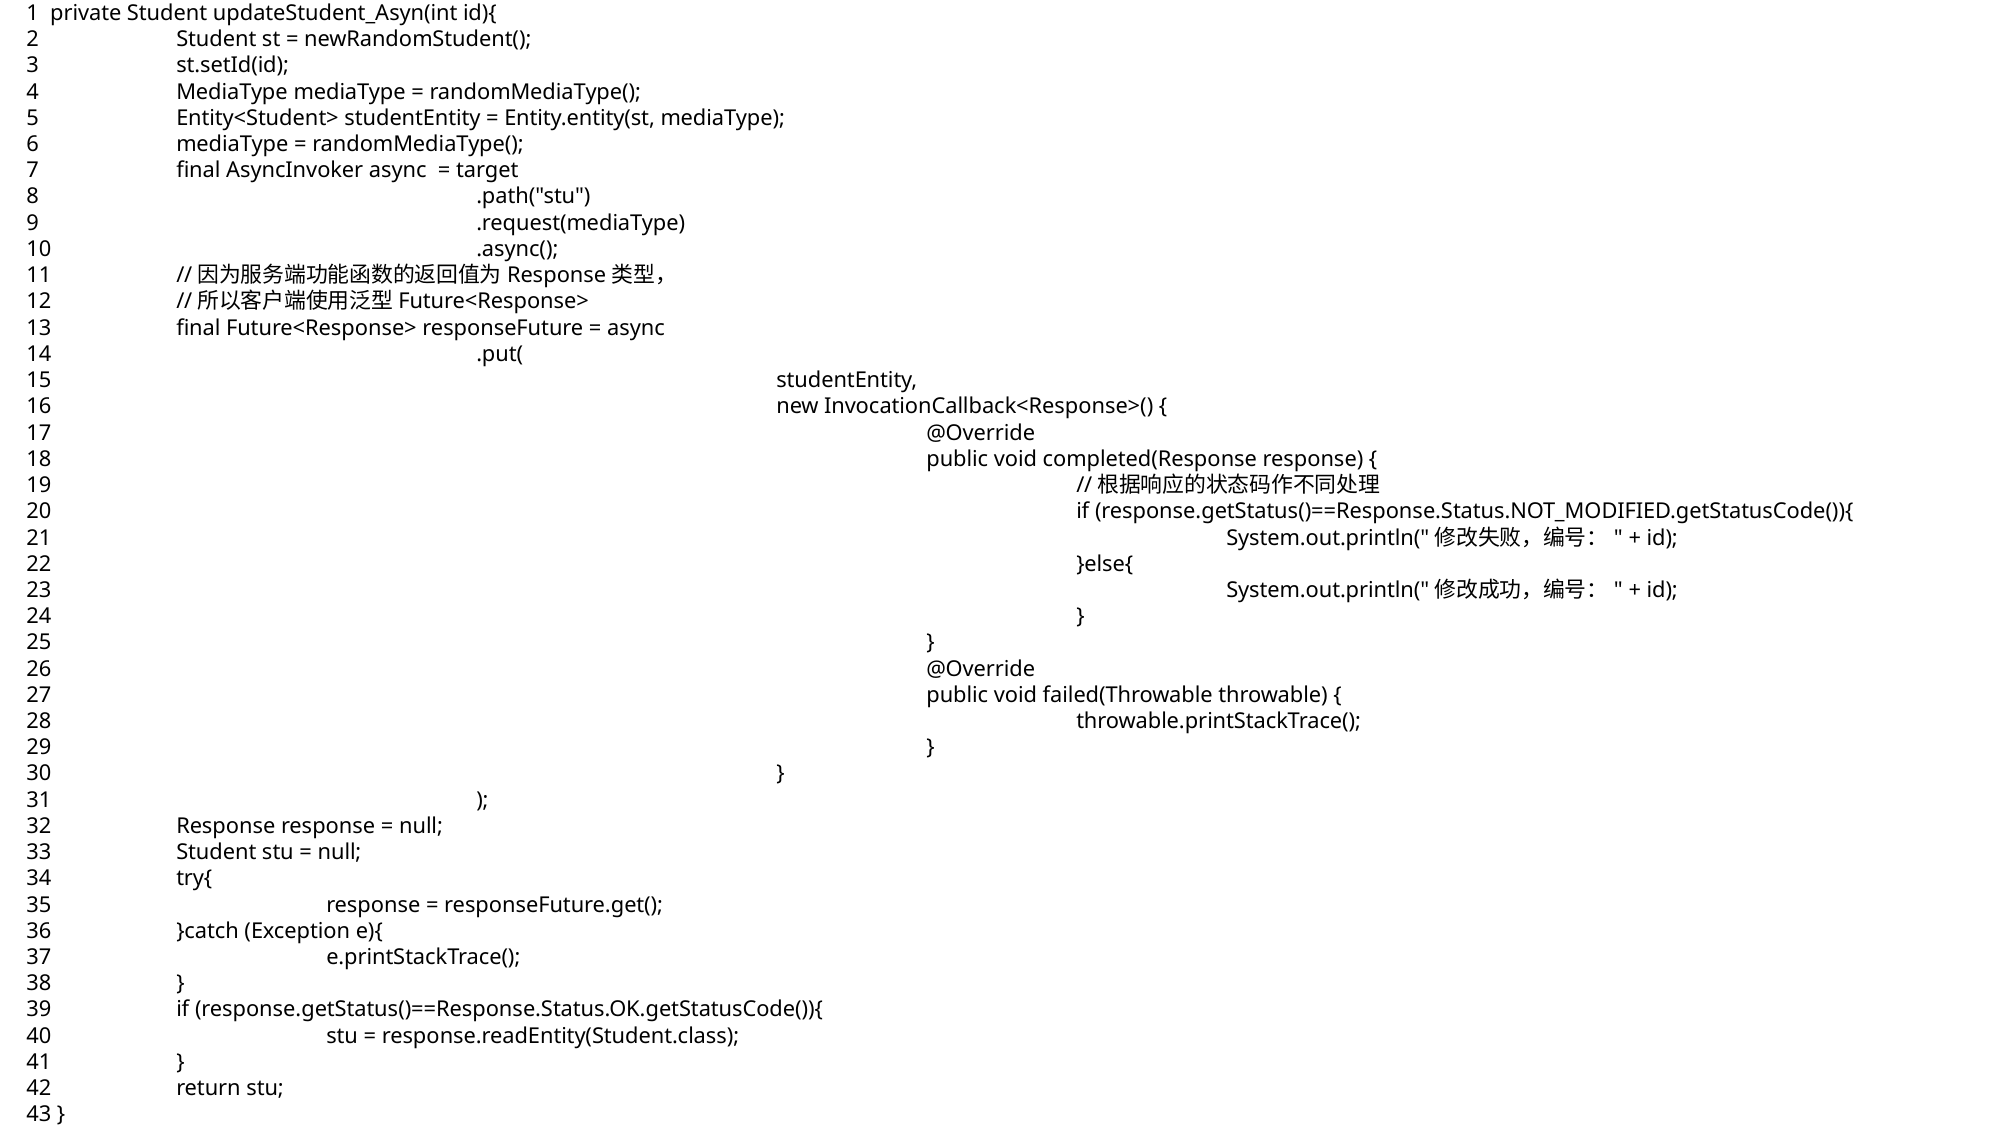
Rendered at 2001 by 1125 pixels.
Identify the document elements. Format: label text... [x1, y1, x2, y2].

text_box 1 private Student updateStudent_Asyn(int id){ 2 Student st = newRandomStudent(); 3 st.setId(id); 4 MediaType mediaType = randomMediaType(); 5 Entity<Student> studentEntity = Entity.entity(st, mediaType); 6 mediaType = randomMediaType(); 7 final AsyncInvoker async = target 8 .path("stu") 9 .request(mediaType) 10 .async(); 11 //因为服务端功能函数的返回值为Response类型， 12 //所以客户端使用泛型Future<Response> 13 final Future<Response> responseFuture = async 14 .put( 15 studentEntity, 16 new InvocationCallback<Response>() { 17 @Override 18 public void completed(Response response) { 19 //根据响应的状态码作不同处理 20 if (response.getStatus()==Response.Status.NOT_MODIFIED.getStatusCode()){ 21 System.out.println("修改失败，编号：" + id); 22 }else{ 23 System.out.println("修改成功，编号：" + id); 24 } 25 } 26 @Override 27 public void failed(Throwable throwable) { 28 throwable.printStackTrace(); 29 } 30 } 31 ); 32 Response response = null; 33 Student stu = null; 34 try{ 35 response = responseFuture.get(); 36 }catch (Exception e){ 37 e.printStackTrace(); 38 } 39 if (response.getStatus()==Response.Status.OK.getStatusCode()){ 40 stu = response.readEntity(Student.class); 41 } 42 return stu; 43 } [11, 0, 2000, 1125]
